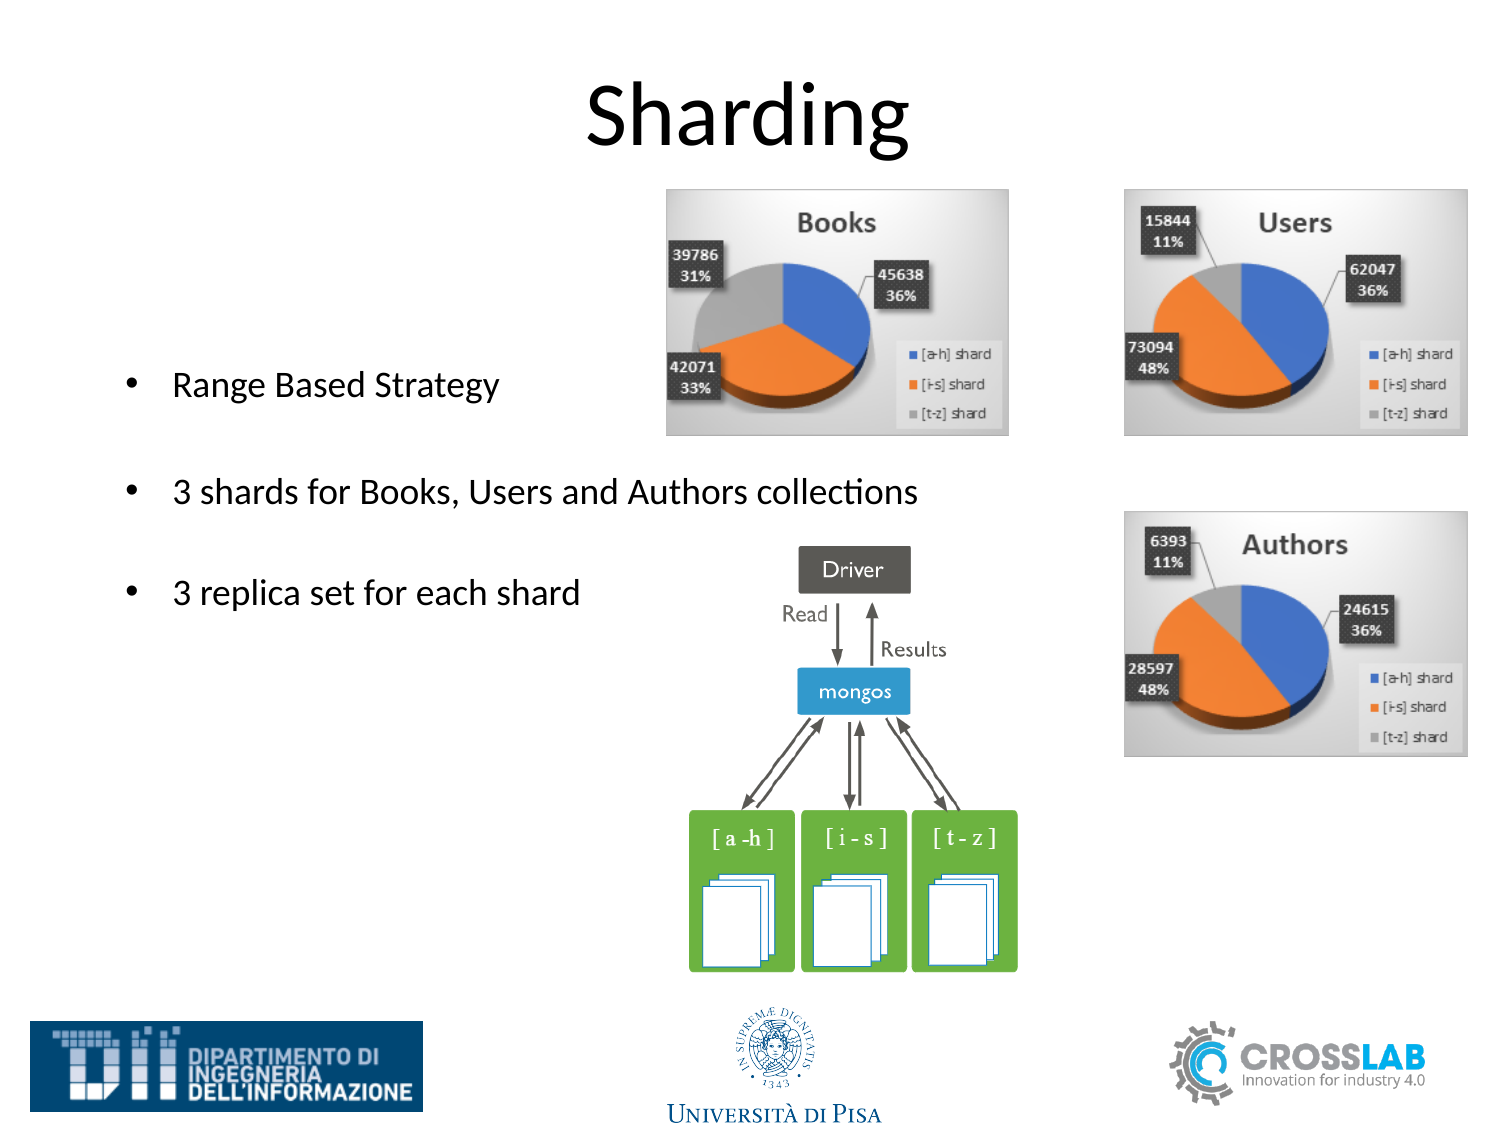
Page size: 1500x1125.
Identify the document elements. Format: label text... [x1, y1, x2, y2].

picture [1124, 511, 1468, 759]
picture [1169, 1021, 1425, 1106]
picture [30, 1021, 423, 1112]
picture [681, 538, 1026, 978]
picture [667, 1007, 882, 1123]
picture [666, 189, 1010, 437]
picture [1124, 189, 1468, 437]
text_box 3 shards for Books, Users and Authors collections [110, 459, 1009, 520]
text_box Range Based Strategy [110, 352, 661, 412]
text_box 3 replica set for each shard [110, 560, 638, 621]
title Sharding [30, 14, 1468, 203]
